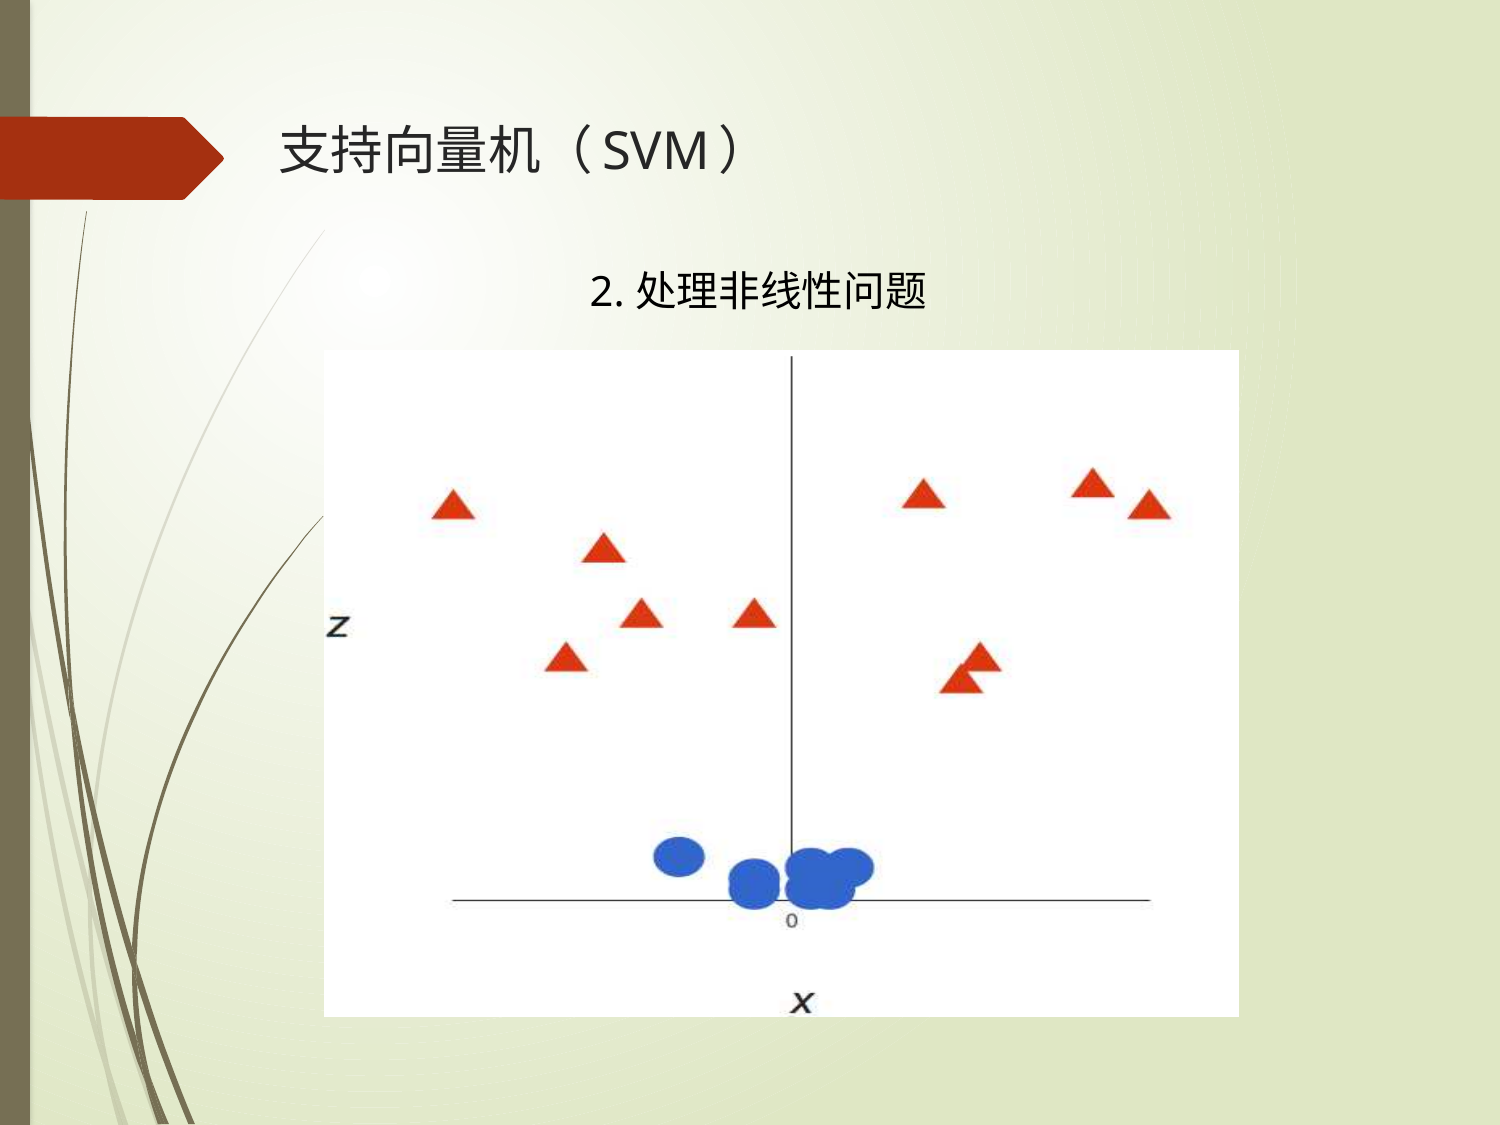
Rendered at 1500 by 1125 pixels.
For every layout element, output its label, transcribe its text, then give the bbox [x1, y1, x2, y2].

title 支持向量机（SVM） [263, 109, 1345, 227]
picture [324, 349, 1240, 1017]
text_box 2.处理非线性问题 [574, 257, 1418, 323]
